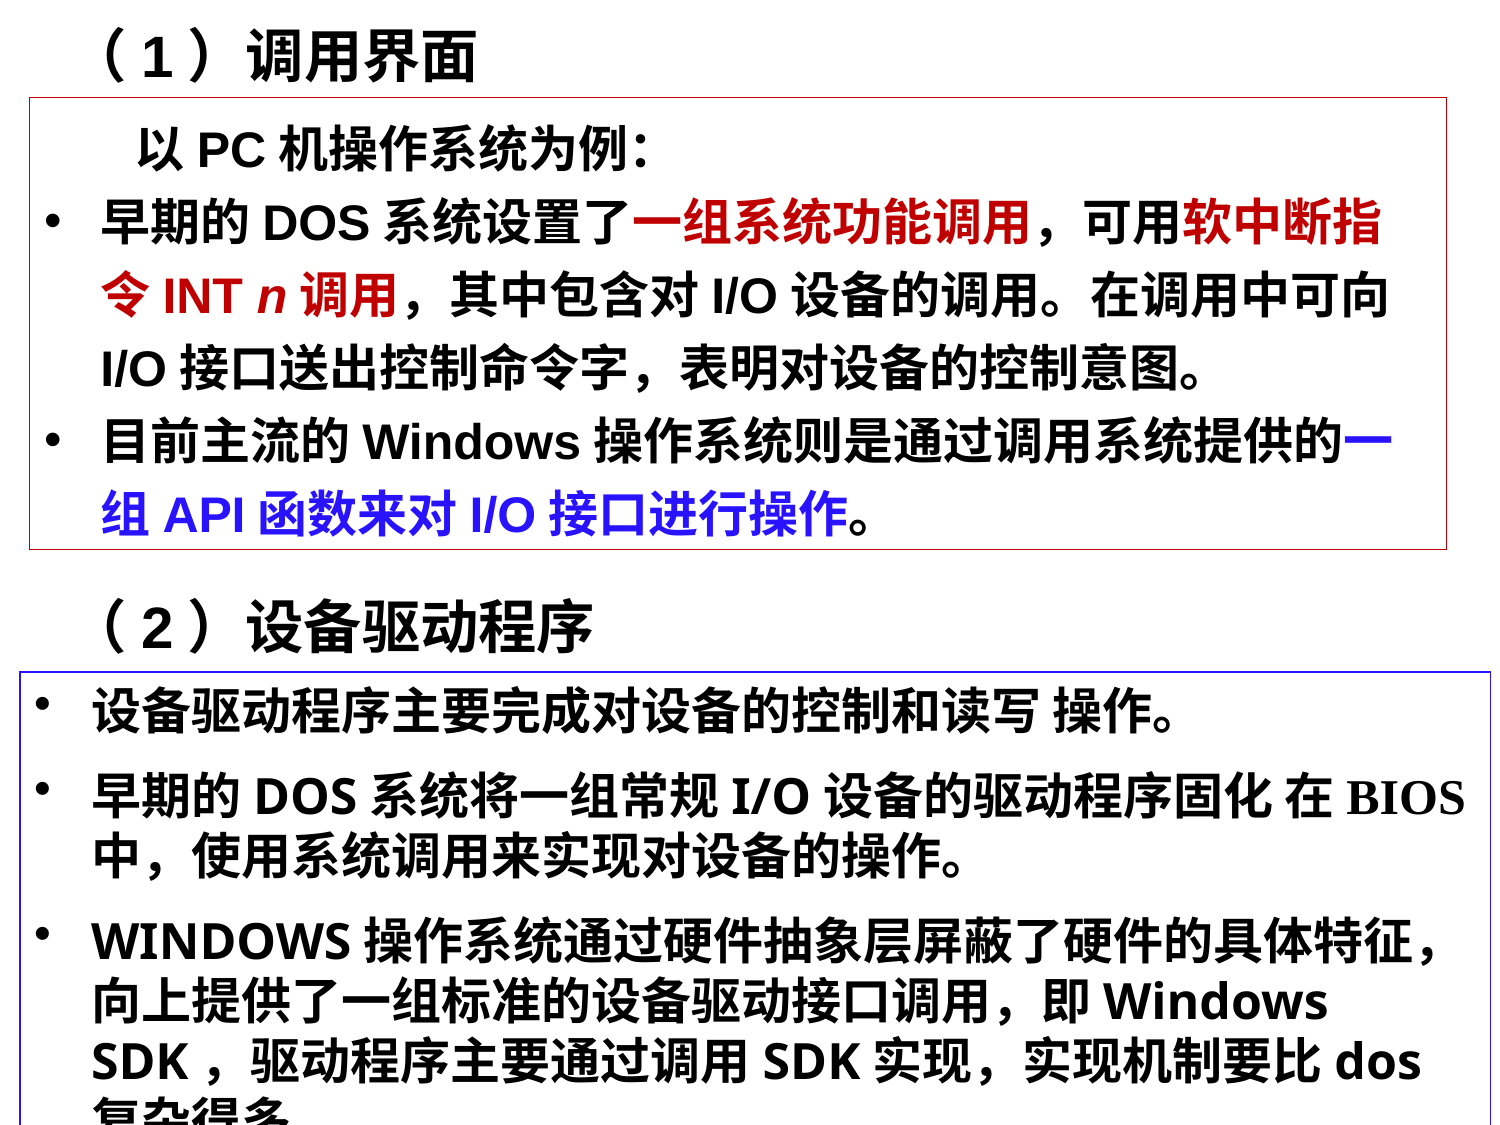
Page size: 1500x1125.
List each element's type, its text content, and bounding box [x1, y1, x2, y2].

text_box （2）设备驱动程序 [54, 583, 610, 668]
text_box （1）调用界面 [54, 11, 494, 97]
text_box 设备驱动程序主要完成对设备的控制和读写 操作。 早期的DOS系统将一组常规I/O设备的驱动程序固化 在BIOS中，使用系统调用来实现对设备的操作。 WINDOWS操作系统通过硬件抽象层屏蔽了硬件的具体特征，向上提供了一组标准的设备驱动接口调用，即Windows SDK，驱动程序主要通过调用SDK实现，实现机制要比dos复杂得多。 [20, 671, 1491, 1125]
text_box 以PC机操作系统为例： 早期的DOS系统设置了一组系统功能调用，可用软中断指令INT n调用，其中包含对I/O设备的调用。在调用中可向I/O接口送出控制命令字，表明对设备的控制意图。 目前主流的Windows操作系统则是通过调用系统提供的一组API函数来对I/O接口进行操作。 [29, 97, 1447, 550]
